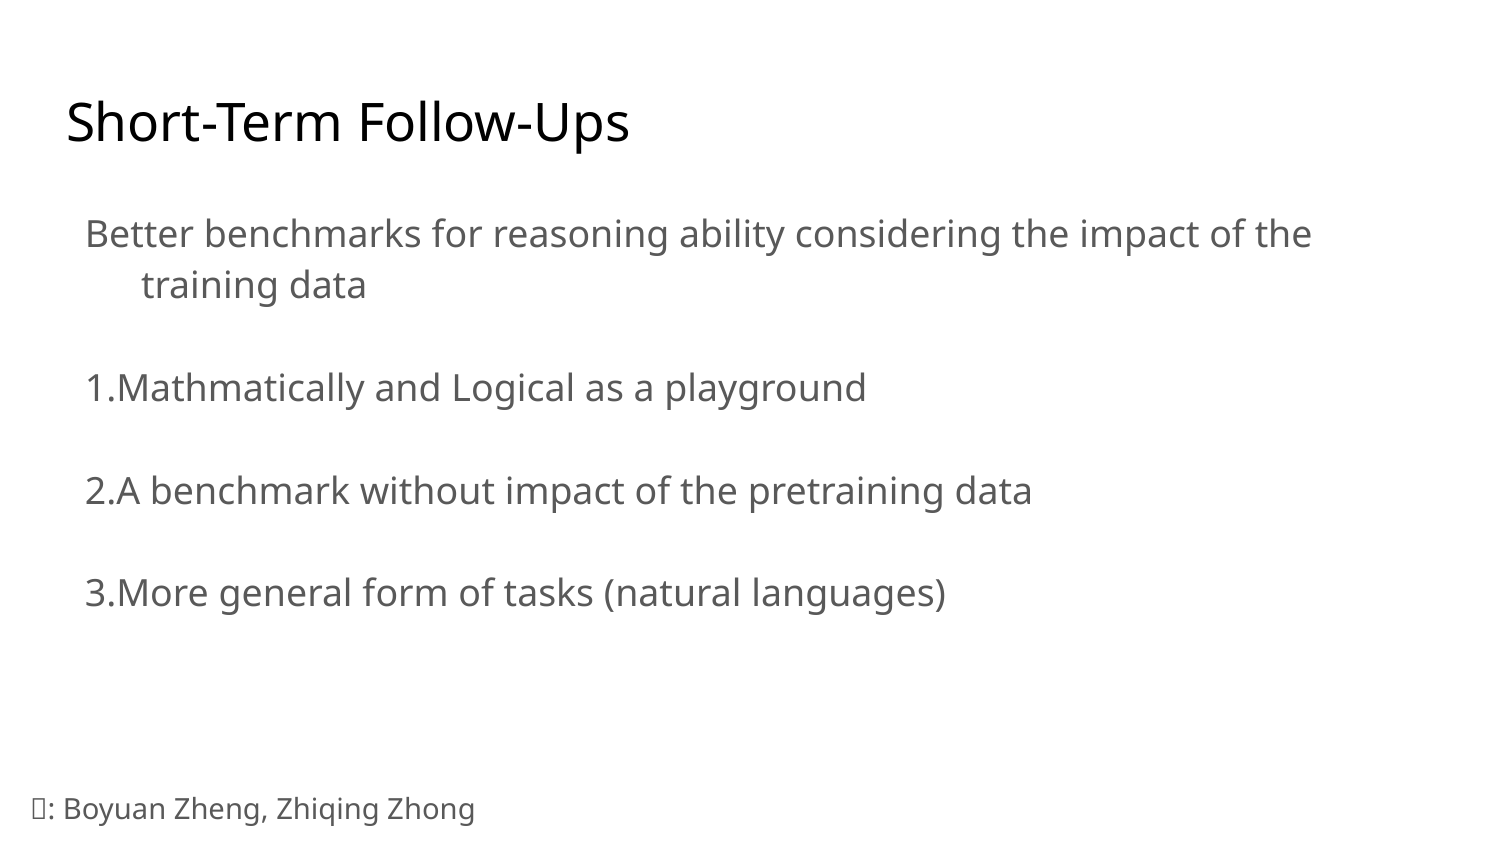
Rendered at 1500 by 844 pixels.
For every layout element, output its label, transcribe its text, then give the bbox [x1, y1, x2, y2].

title Short-Term Follow-Ups [51, 72, 1449, 167]
text_box [261, 234, 292, 286]
list 🔭: Boyuan Zheng, Zhiqing Zhong [15, 770, 533, 844]
list Better benchmarks for reasoning ability considering the impact of the training data 1.Mathmatically and Logical as a playground 2.A benchmark without impact of the pretraining data 3.More general form of tasks (natural languages) [51, 189, 1449, 750]
